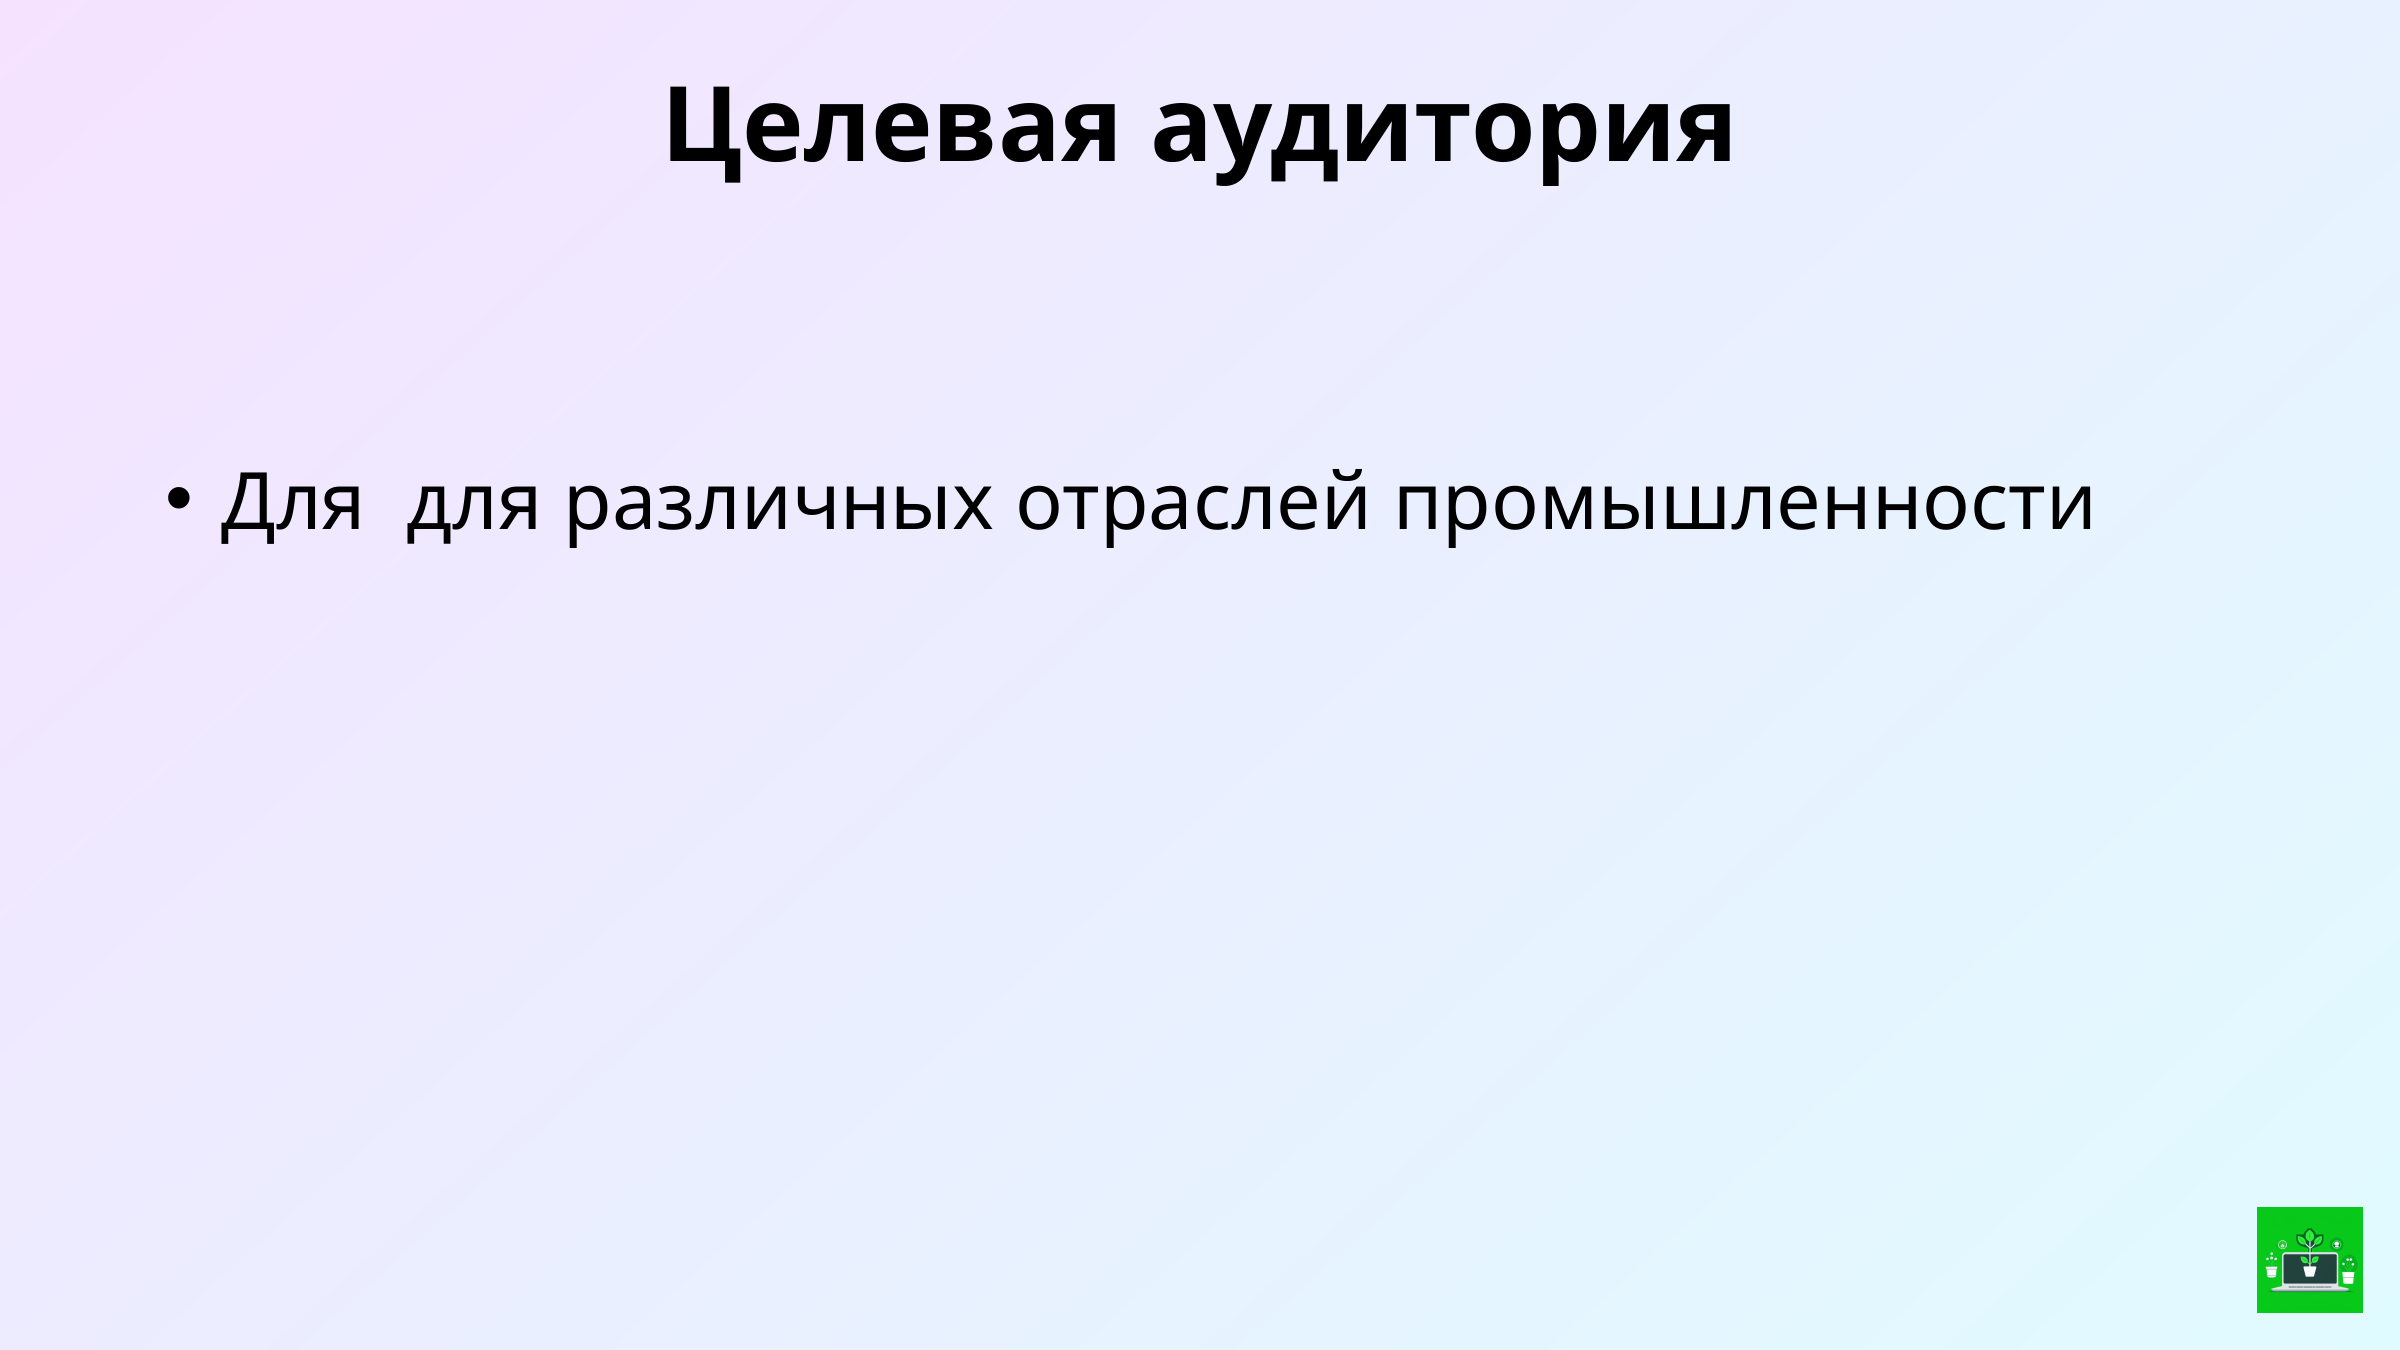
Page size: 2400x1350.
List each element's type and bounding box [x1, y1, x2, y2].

picture [2257, 1207, 2363, 1313]
